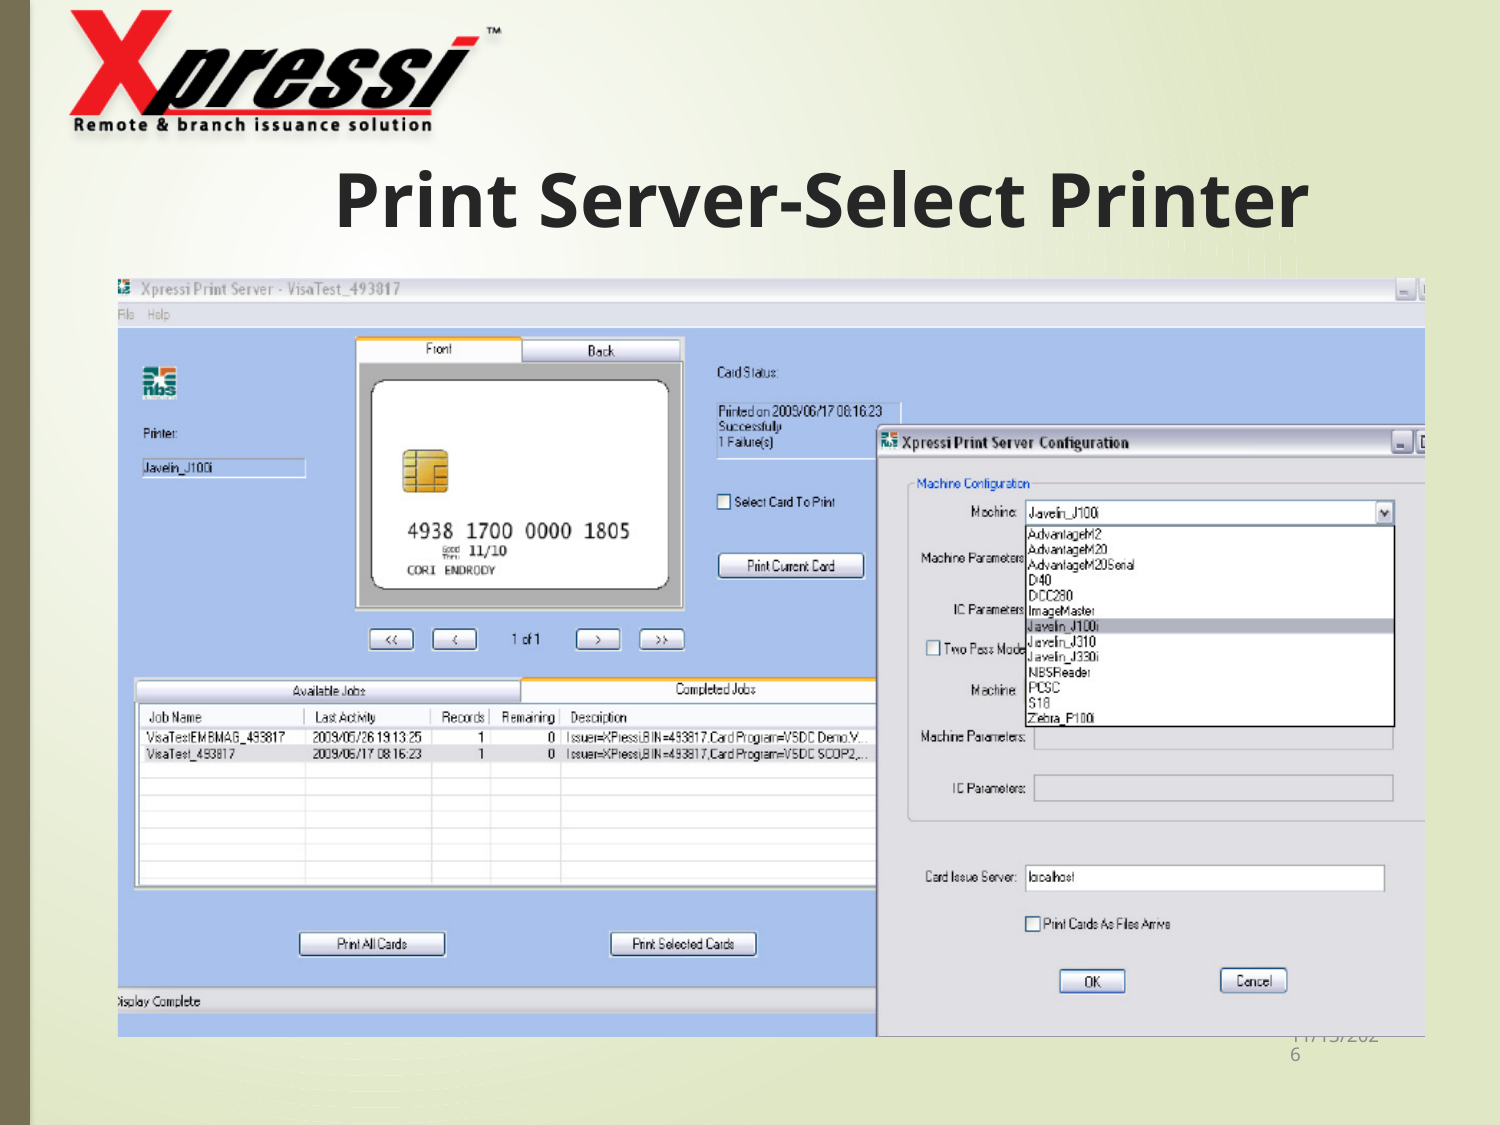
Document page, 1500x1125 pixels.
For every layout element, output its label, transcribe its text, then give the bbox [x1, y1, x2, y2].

picture [69, 0, 502, 146]
picture [117, 277, 1426, 1037]
title Print Server-Select Printer [318, 145, 1400, 277]
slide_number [1275, 1045, 1401, 1068]
